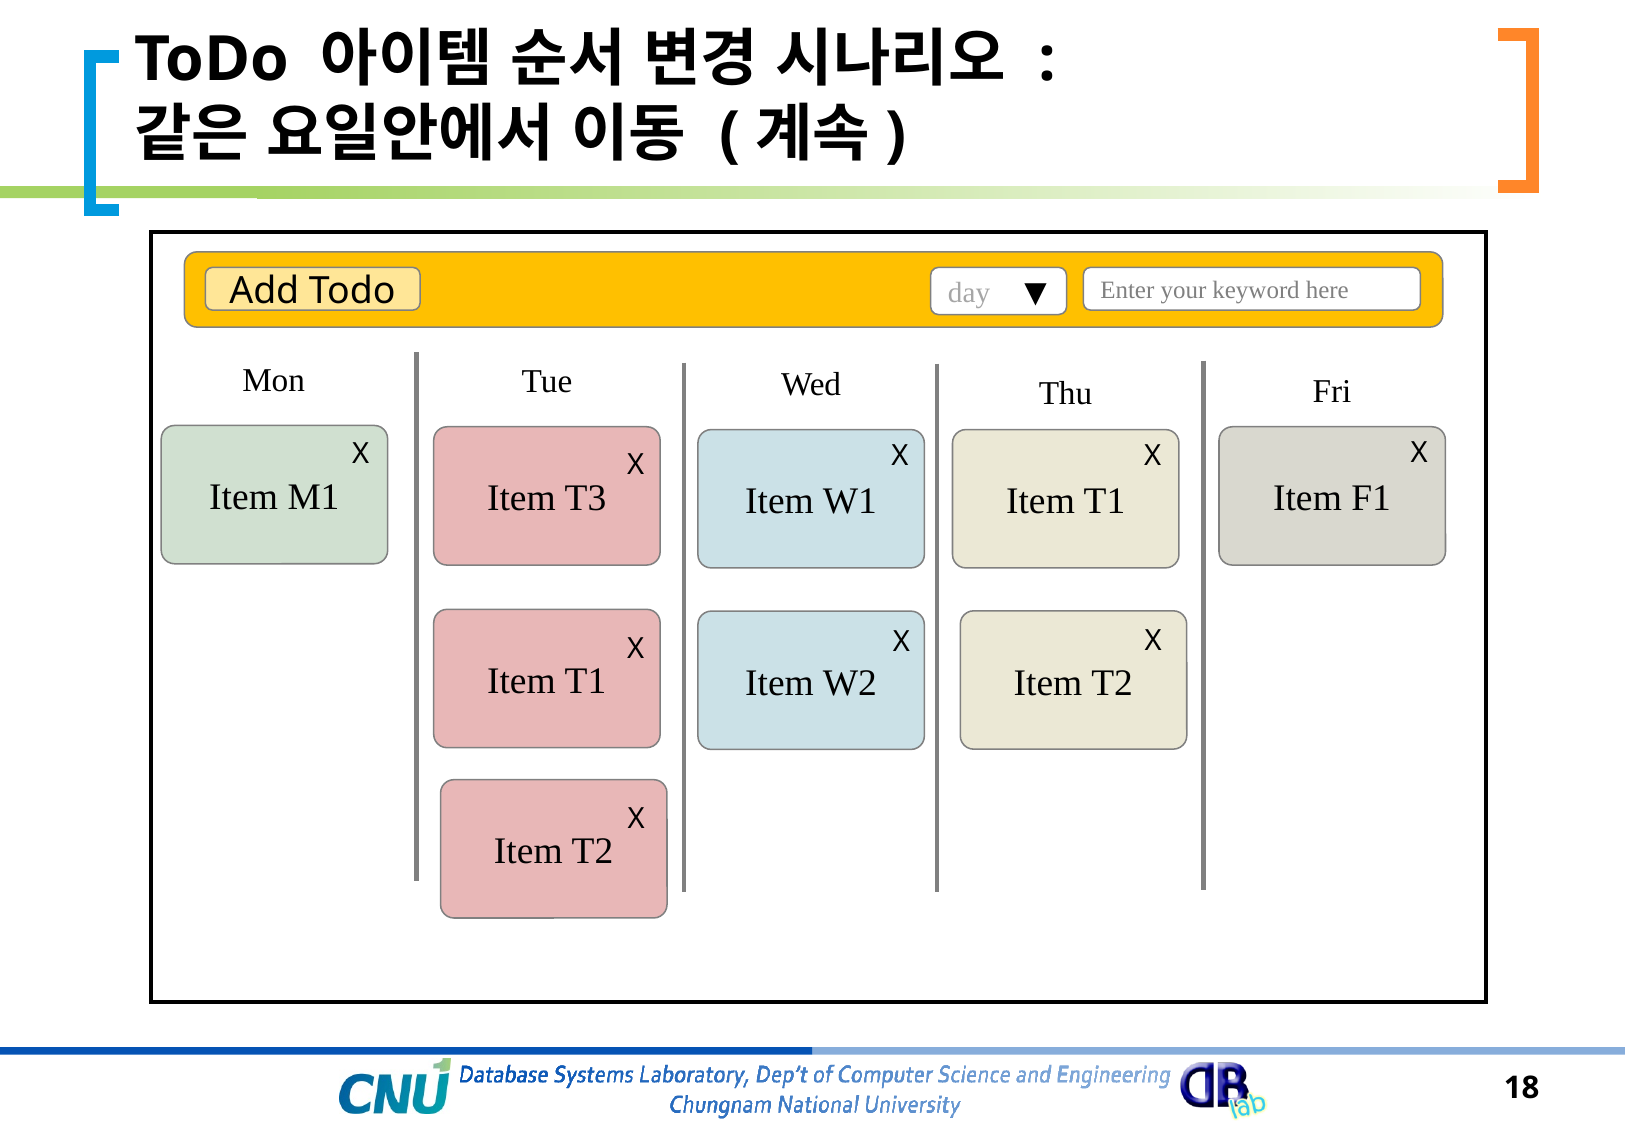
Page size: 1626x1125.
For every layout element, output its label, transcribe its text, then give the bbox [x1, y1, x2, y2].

text_box day [930, 267, 1014, 315]
slide_number 18 [1332, 1058, 1555, 1119]
text_box X [612, 622, 655, 673]
text_box Item T2 [960, 610, 1187, 750]
text_box Wed [697, 365, 925, 400]
text_box day [1040, 267, 1067, 315]
text_box X [876, 429, 919, 479]
text_box Tue [433, 362, 661, 397]
text_box Item W1 [697, 429, 925, 568]
text_box X [1129, 613, 1172, 664]
text_box Thu [952, 374, 1179, 409]
text_box Item F1 [1219, 426, 1446, 566]
text_box Mon [160, 361, 388, 395]
text_box ▼ [1014, 265, 1040, 316]
text_box Item T1 [433, 609, 661, 748]
text_box Item M1 [161, 425, 388, 564]
text_box Item T3 [433, 426, 661, 566]
text_box X [612, 437, 655, 488]
text_box Item W2 [697, 611, 925, 750]
text_box X [1129, 429, 1172, 479]
text_box X [337, 426, 380, 477]
picture [382, 1095, 398, 1114]
title ToDo 아이템 순서 변경 시나리오 : 같은 요일안에서 이동 (계속) [118, 5, 1498, 176]
text_box X [878, 615, 921, 666]
text_box Item T2 [440, 779, 668, 919]
text_box Add Todo [205, 267, 421, 311]
picture [339, 1058, 1268, 1121]
text_box X [1395, 426, 1438, 477]
text_box Enter your keyword here [1083, 267, 1421, 311]
text_box [151, 231, 1486, 1003]
text_box X [612, 791, 655, 842]
text_box [184, 251, 1443, 328]
text_box Item T1 [952, 429, 1179, 568]
text_box Fri [1218, 371, 1446, 406]
